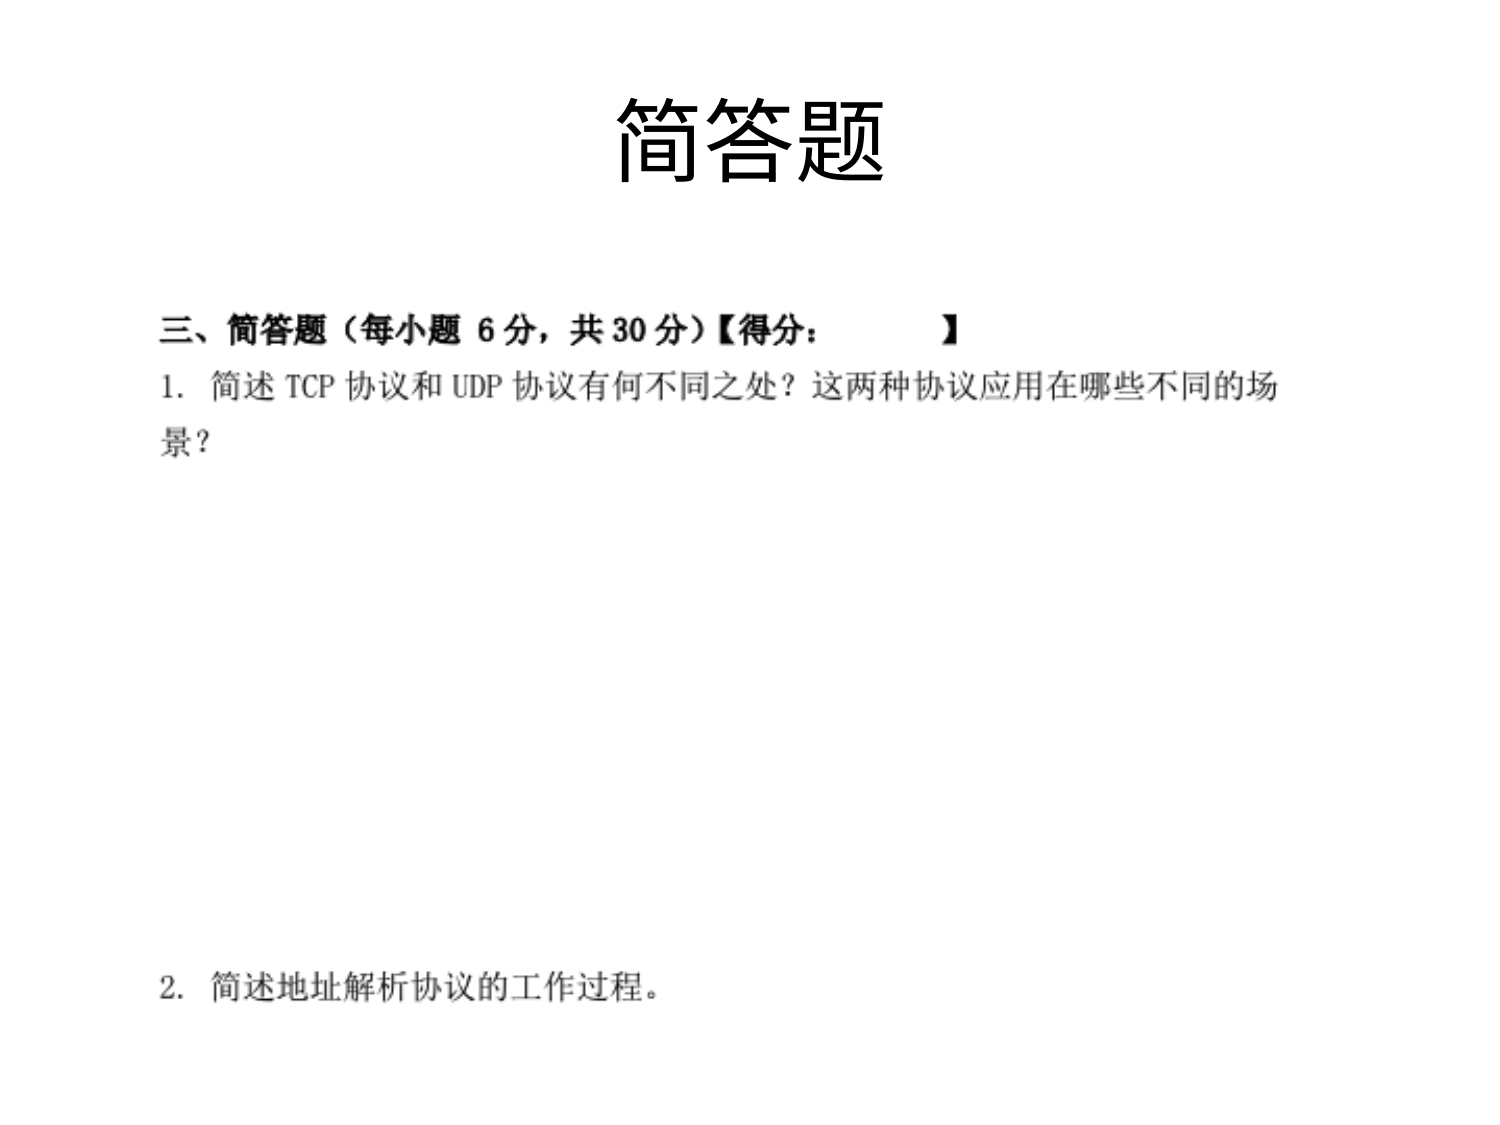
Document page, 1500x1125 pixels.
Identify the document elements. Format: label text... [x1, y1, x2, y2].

title 简答题 [75, 45, 1425, 233]
picture [125, 296, 1397, 1045]
